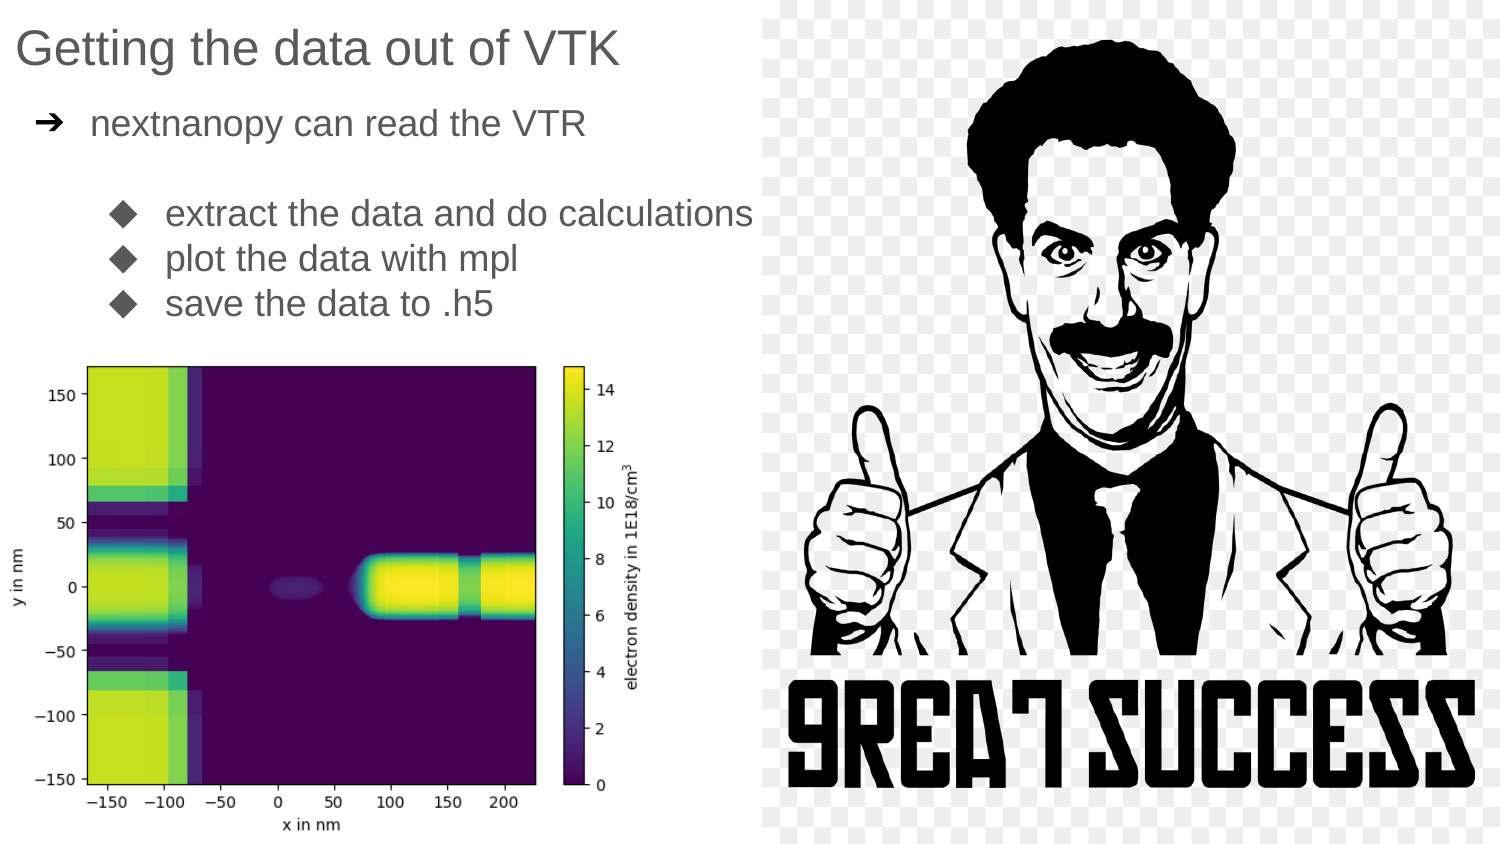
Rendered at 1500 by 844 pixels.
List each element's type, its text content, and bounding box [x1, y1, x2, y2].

picture [0, 356, 656, 844]
text_box Getting the data out of VTK [0, 0, 643, 83]
picture [761, 0, 1500, 844]
text_box nextnanopy can read the VTR extract the data and do calculations plot the data with mpl save the data to .h5 [0, 83, 756, 844]
